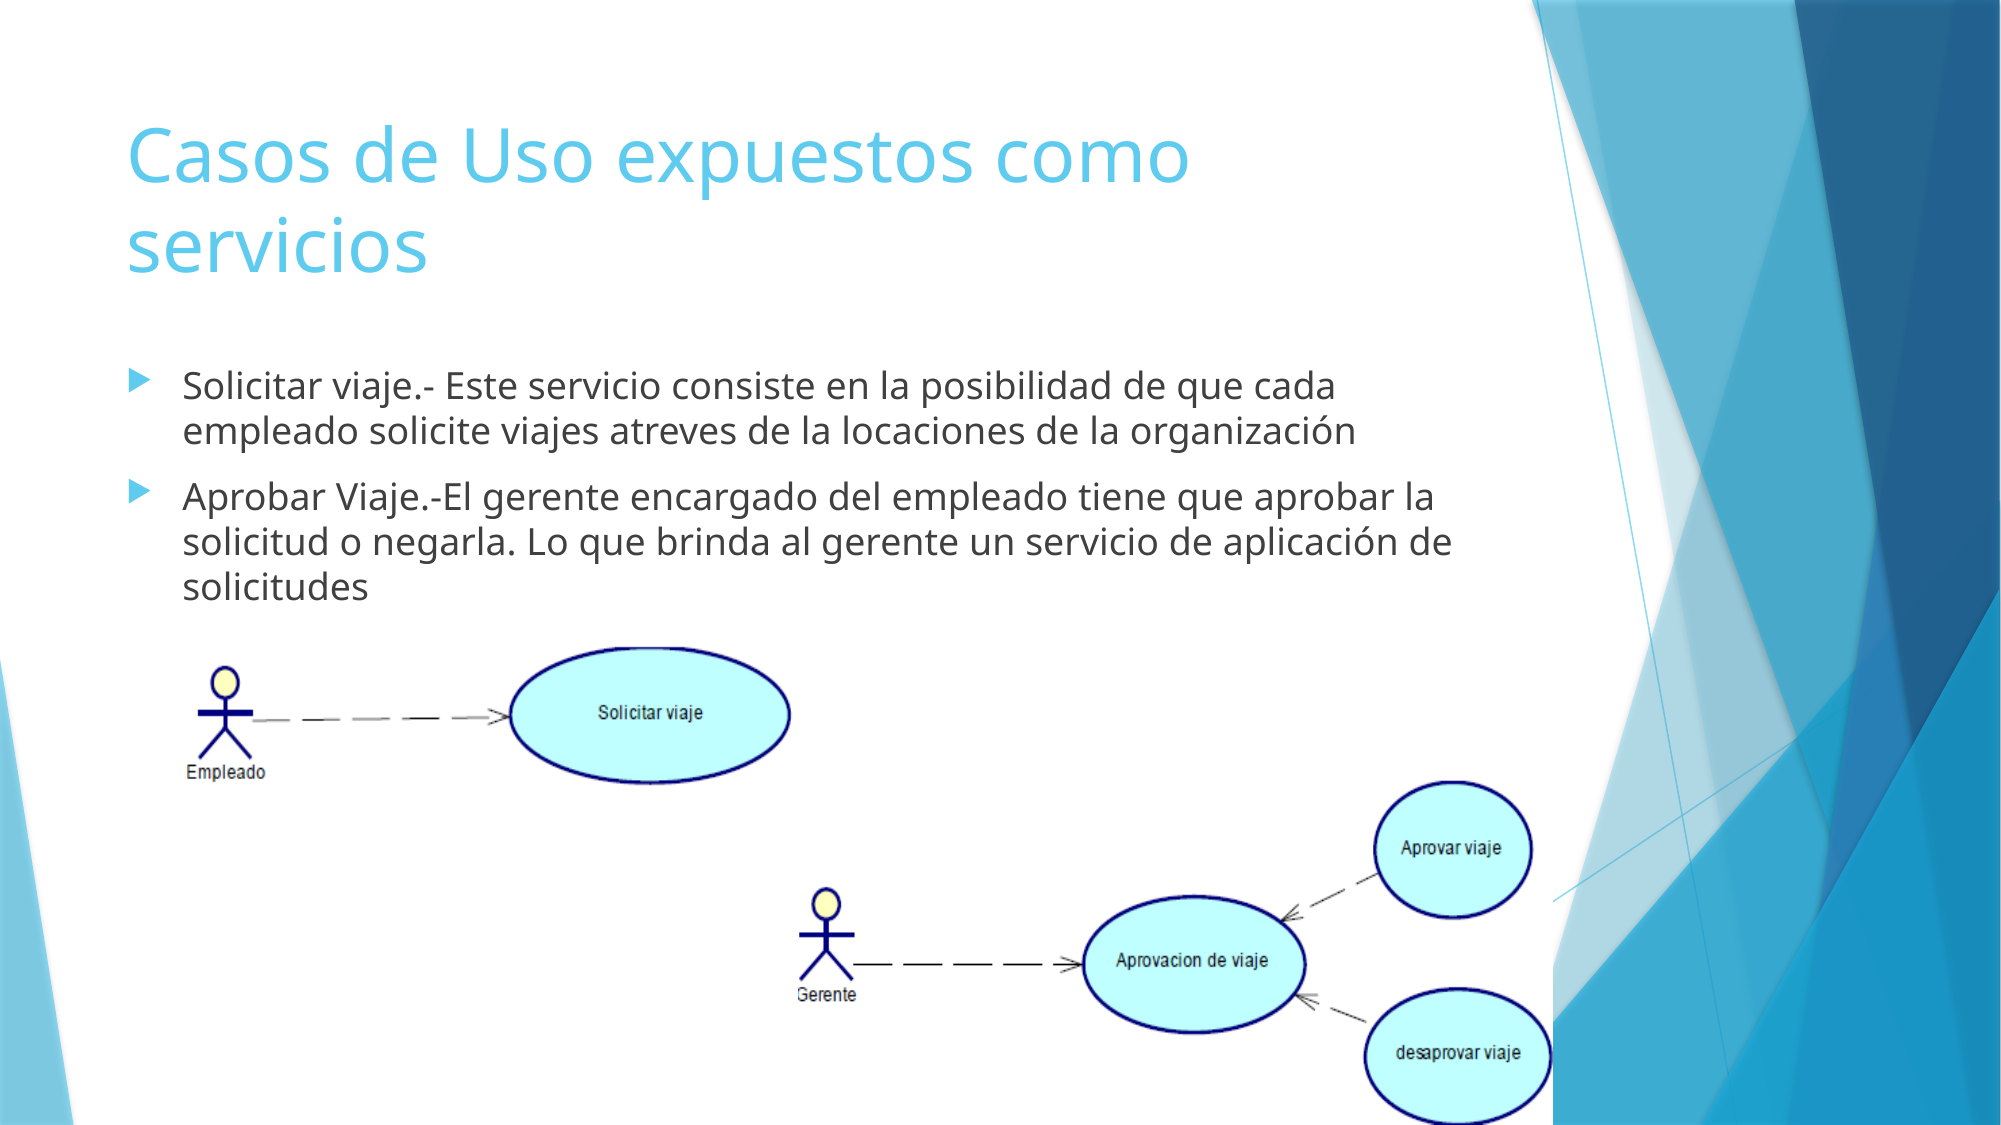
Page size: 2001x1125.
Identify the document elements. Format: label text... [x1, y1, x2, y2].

picture [185, 626, 1553, 1125]
title Casos de Uso expuestos como servicios [111, 99, 1522, 317]
list Solicitar viaje.- Este servicio consiste en la posibilidad de que cada empleado solicite viajes atreves de la locaciones de la organización Aprobar Viaje.-El gerente encargado del empleado tiene que aprobar la solicitud o negarla. Lo que brinda al gerente un servicio de aplicación de solicitudes [111, 354, 1522, 992]
